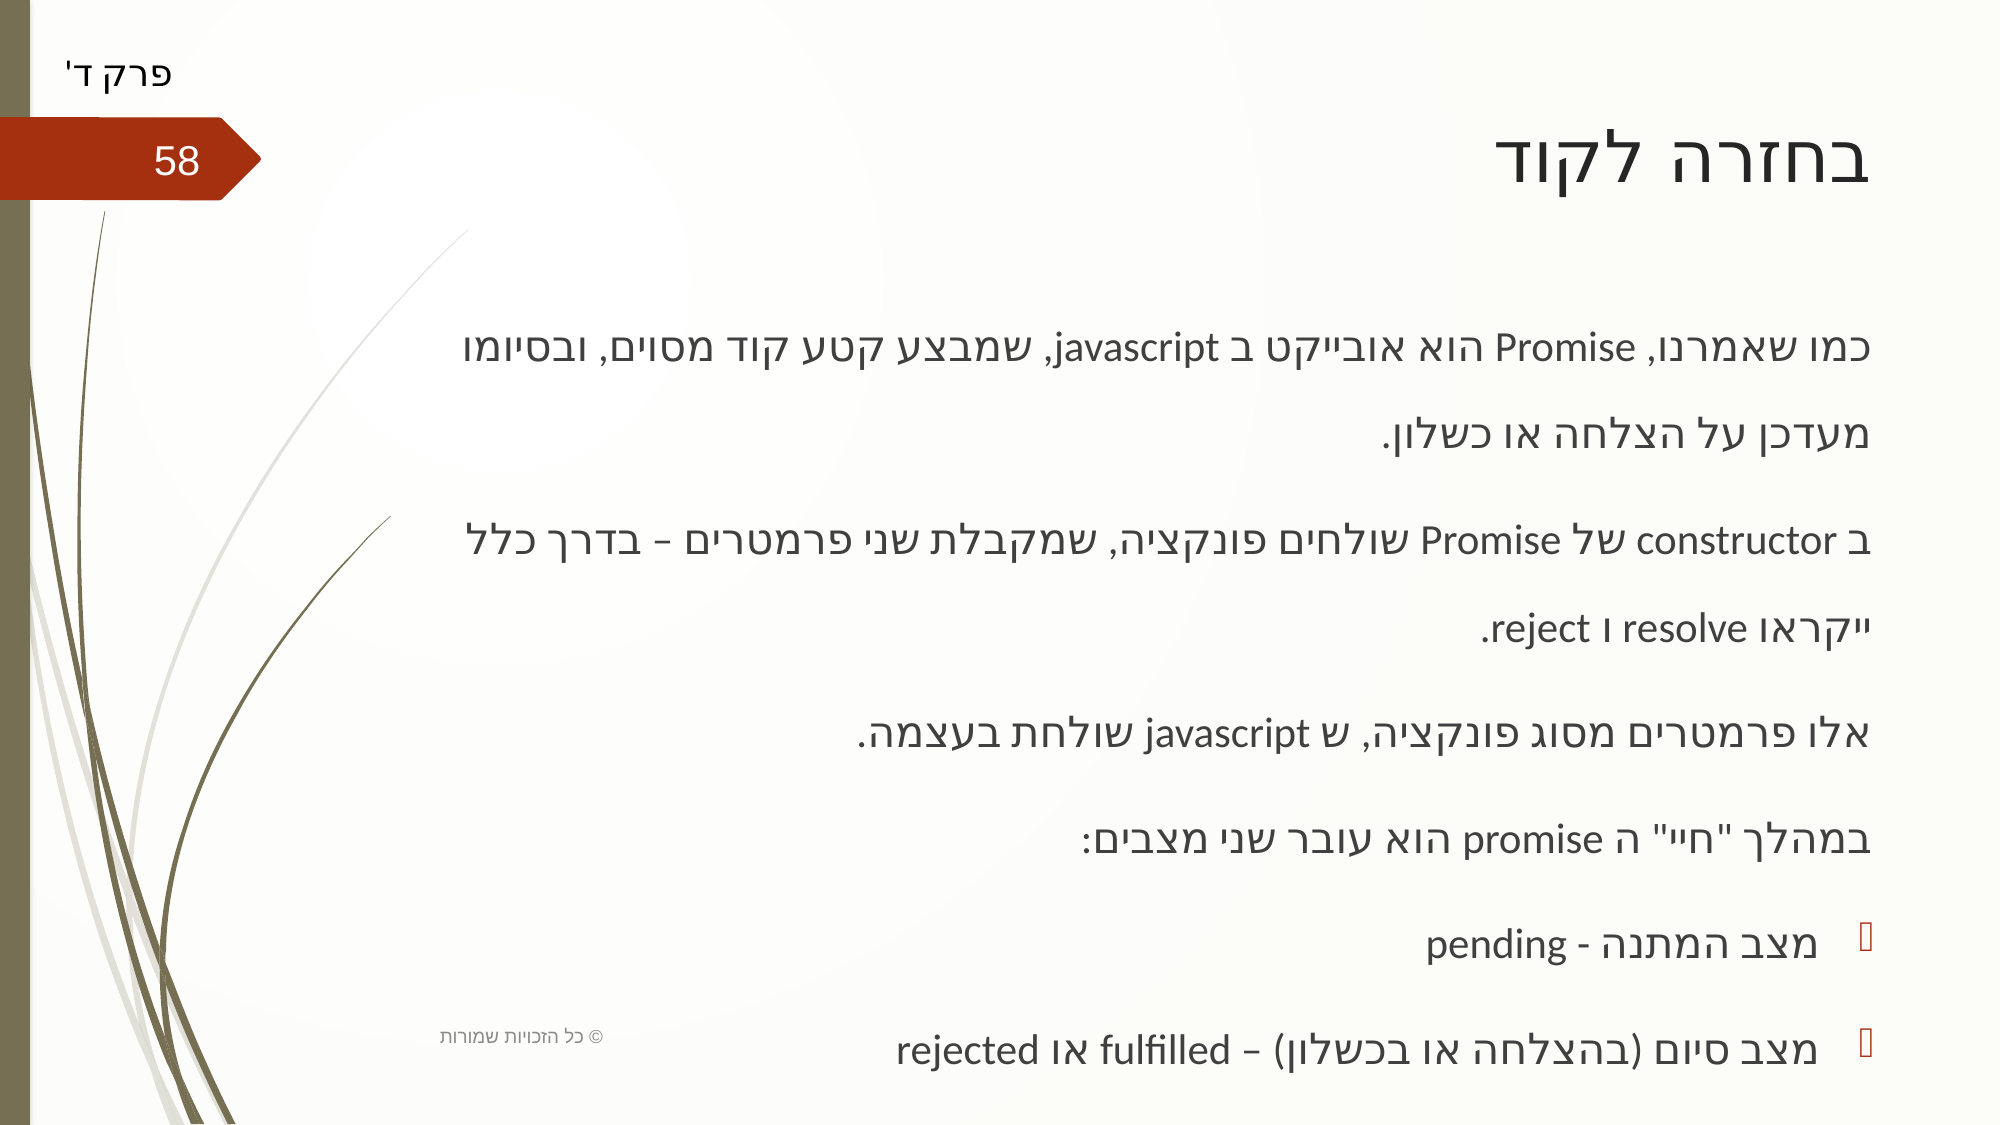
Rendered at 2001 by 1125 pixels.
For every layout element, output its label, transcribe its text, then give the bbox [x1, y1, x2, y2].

text_box פרק ד' [0, 41, 188, 102]
footer כל הזכויות שמורות © [424, 1006, 1675, 1067]
title בחזרה לקוד [425, 102, 1888, 205]
list כמו שאמרנו, Promise הוא אובייקט ב javascript, שמבצע קטע קוד מסוים, ובסיומו מעדכן על הצלחה או כשלון. ב constructor של Promise שולחים פונקציה, שמקבלת שני פרמטרים – בדרך כלל ייקראו resolve ו reject. אלו פרמטרים מסוג פונקציה, ש javascript שולחת בעצמה. במהלך "חיי" ה promise הוא עובר שני מצבים: מצב המתנה - pending מצב סיום (בהצלחה או בכשלון) – fulfilled או rejected [424, 205, 1888, 1081]
slide_number 58 [87, 129, 216, 190]
